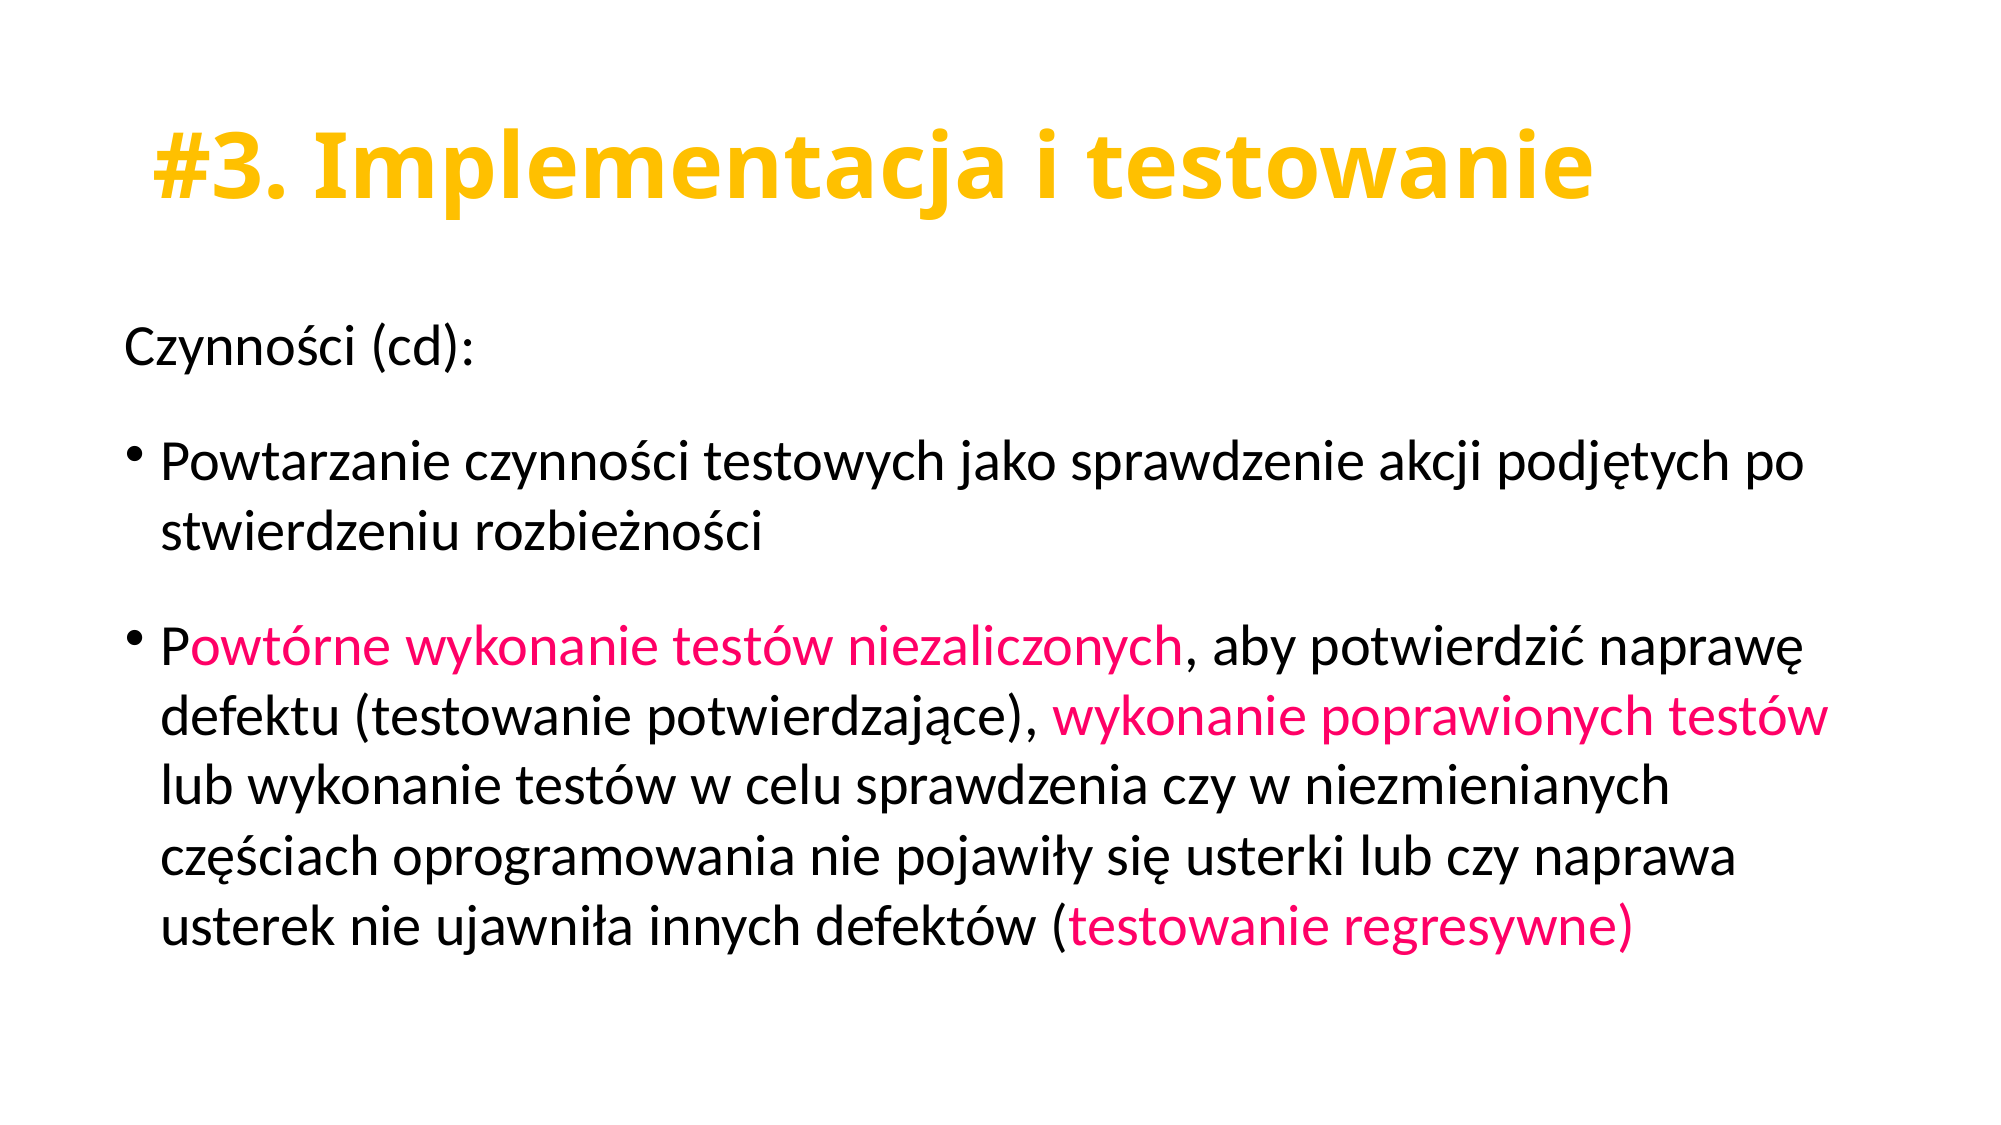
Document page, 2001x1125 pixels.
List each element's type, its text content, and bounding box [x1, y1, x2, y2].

text_box Czynności (cd): Powtarzanie czynności testowych jako sprawdzenie akcji podjętych po stwierdzeniu rozbieżności Powtórne wykonanie testów niezaliczonych, aby potwierdzić naprawę defektu (testowanie potwierdzające), wykonanie poprawionych testów lub wykonanie testów w celu sprawdzenia czy w niezmienianych częściach oprogramowania nie pojawiły się usterki lub czy naprawa usterek nie ujawniła innych defektów (testowanie regresywne) [110, 299, 1863, 1062]
text_box #3. Implementacja i testowanie [137, 59, 1863, 278]
